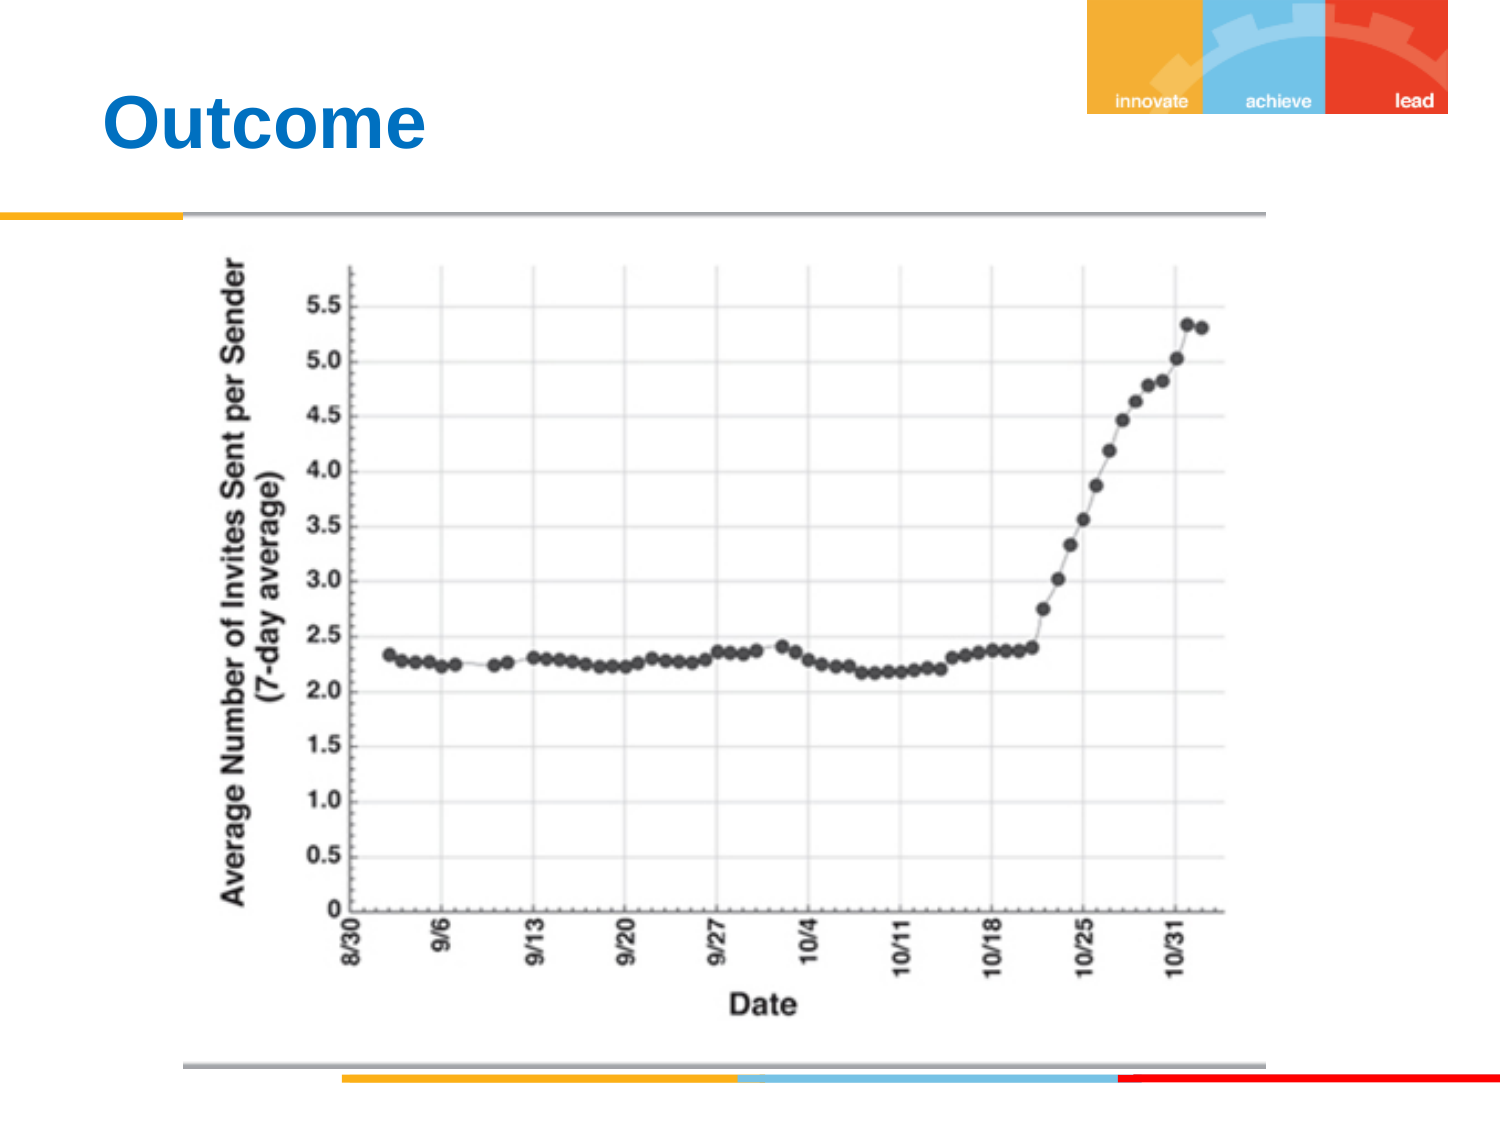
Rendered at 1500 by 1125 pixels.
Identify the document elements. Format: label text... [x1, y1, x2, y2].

list Outcome [50, 24, 1088, 213]
picture [1087, 0, 1448, 114]
picture [183, 212, 1267, 1070]
